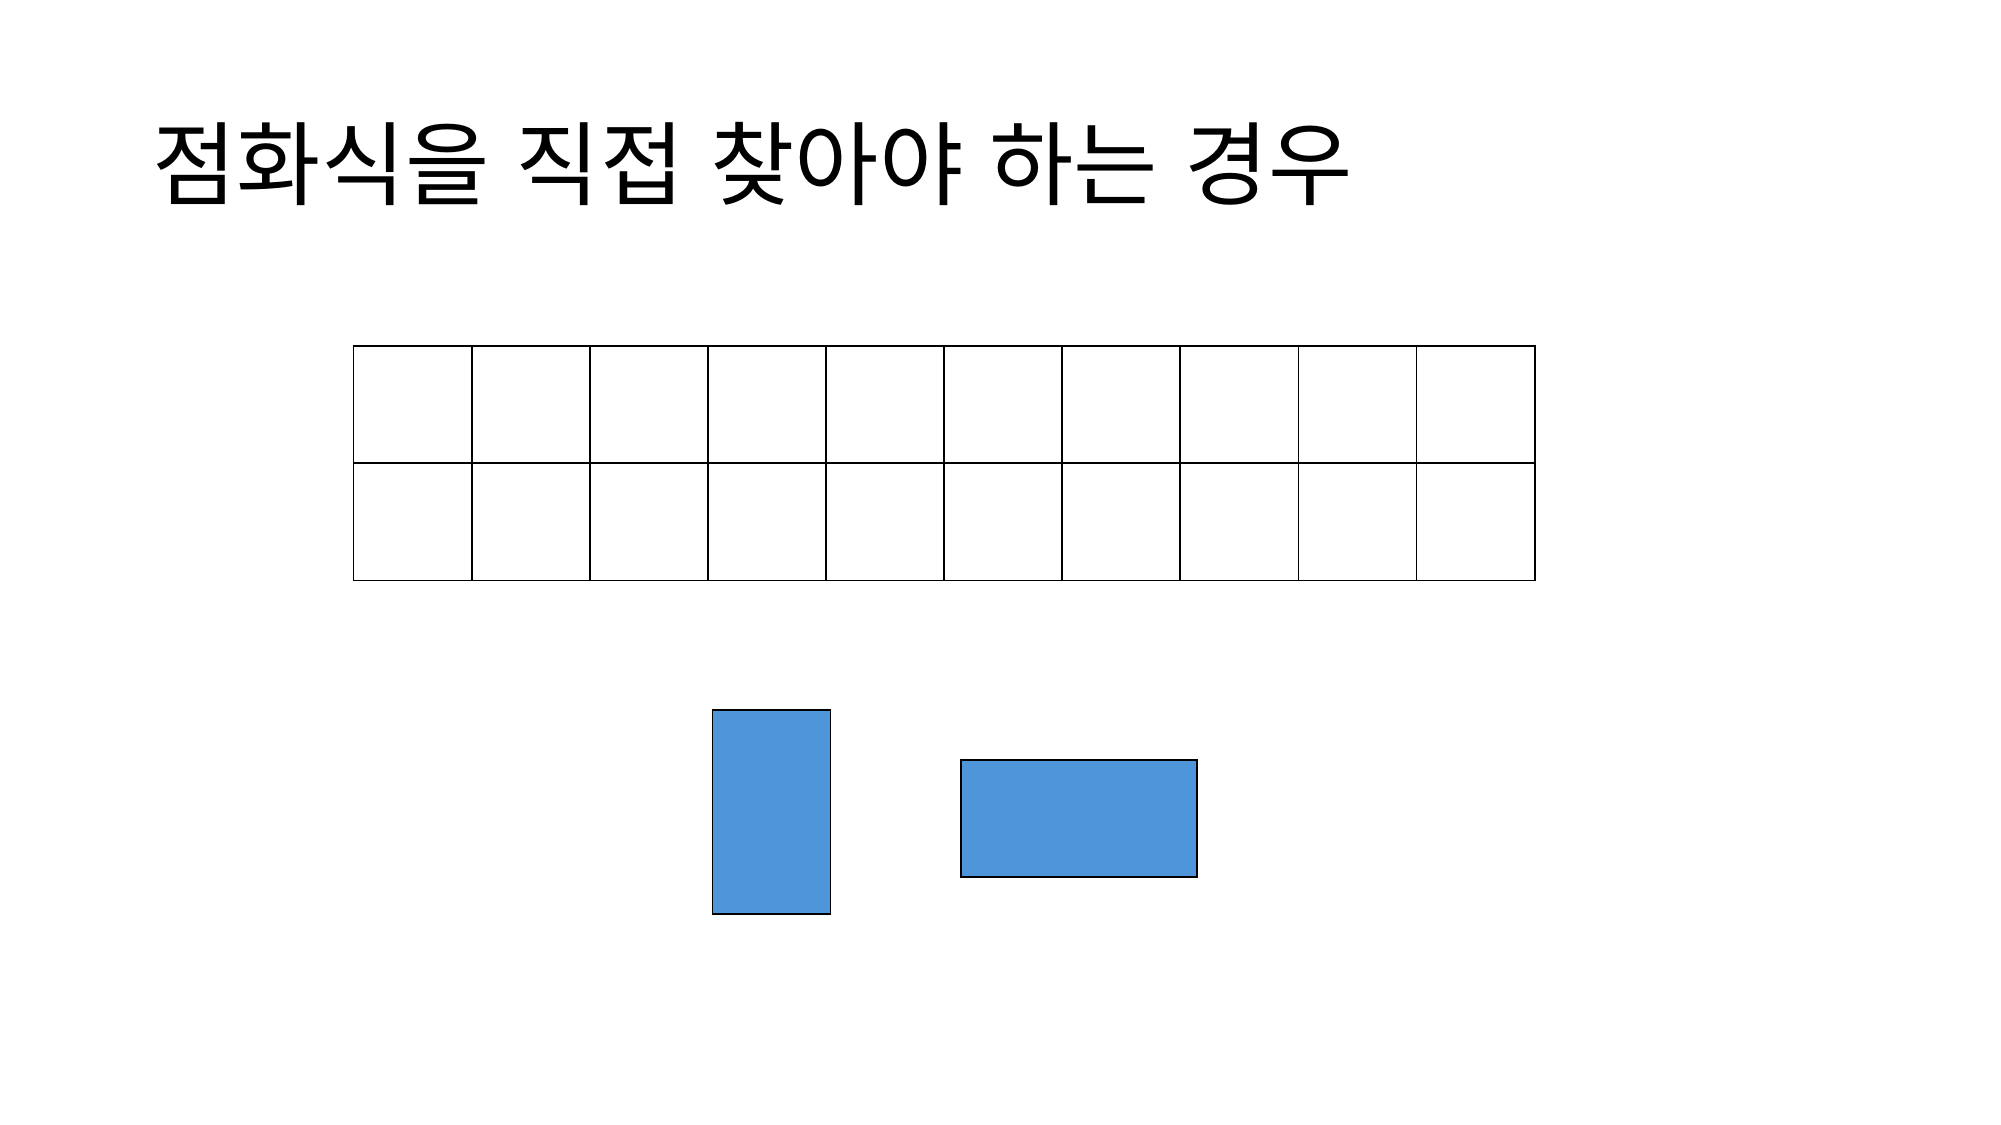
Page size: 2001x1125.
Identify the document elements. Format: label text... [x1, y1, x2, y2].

table_cell [473, 464, 589, 580]
table_header [1181, 347, 1298, 462]
table_header [709, 347, 825, 462]
table_header [354, 347, 471, 462]
table_header [473, 347, 589, 462]
table_header [1417, 347, 1534, 462]
table_cell [1181, 464, 1298, 580]
table_header [827, 347, 943, 462]
table_header [713, 711, 830, 913]
title 점화식을 직접 찾아야 하는 경우 [137, 59, 1863, 278]
table_cell [591, 464, 707, 580]
table_cell [827, 464, 943, 580]
table_cell [709, 464, 825, 580]
table_cell [354, 464, 471, 580]
table_cell [1299, 464, 1416, 580]
table_header [962, 761, 1196, 876]
table_cell [1417, 464, 1534, 580]
table_header [591, 347, 707, 462]
table_cell [945, 464, 1061, 580]
table_header [1299, 347, 1416, 462]
table_cell [1063, 464, 1179, 580]
table_header [945, 347, 1061, 462]
table_header [1063, 347, 1179, 462]
